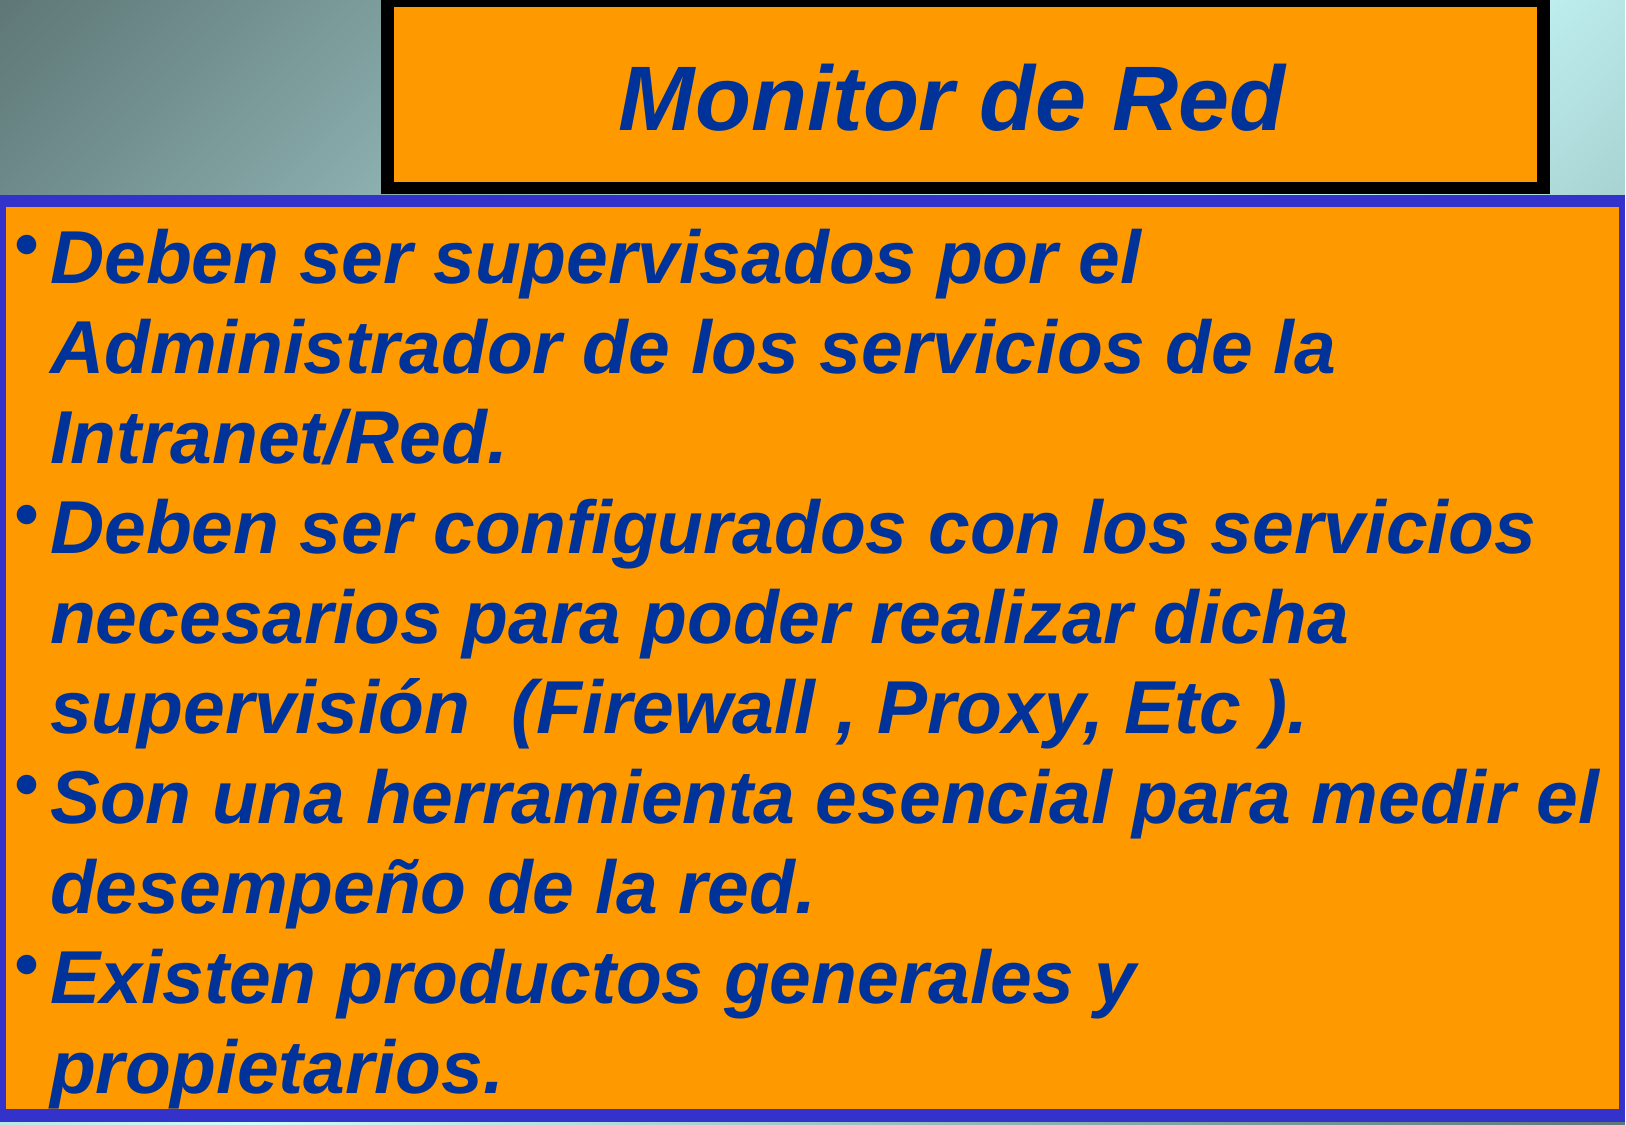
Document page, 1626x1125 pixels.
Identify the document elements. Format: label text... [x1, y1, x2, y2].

title Monitor de Red [387, 0, 1544, 189]
text_box Deben ser supervisados por el Administrador de los servicios de la Intranet/Red. Deben ser configurados con los servicios necesarios para poder realizar dicha supervisión (Firewall , Proxy, Etc ). Son una herramienta esencial para medir el desempeño de la red. Existen productos generales y propietarios. [0, 201, 1625, 1116]
